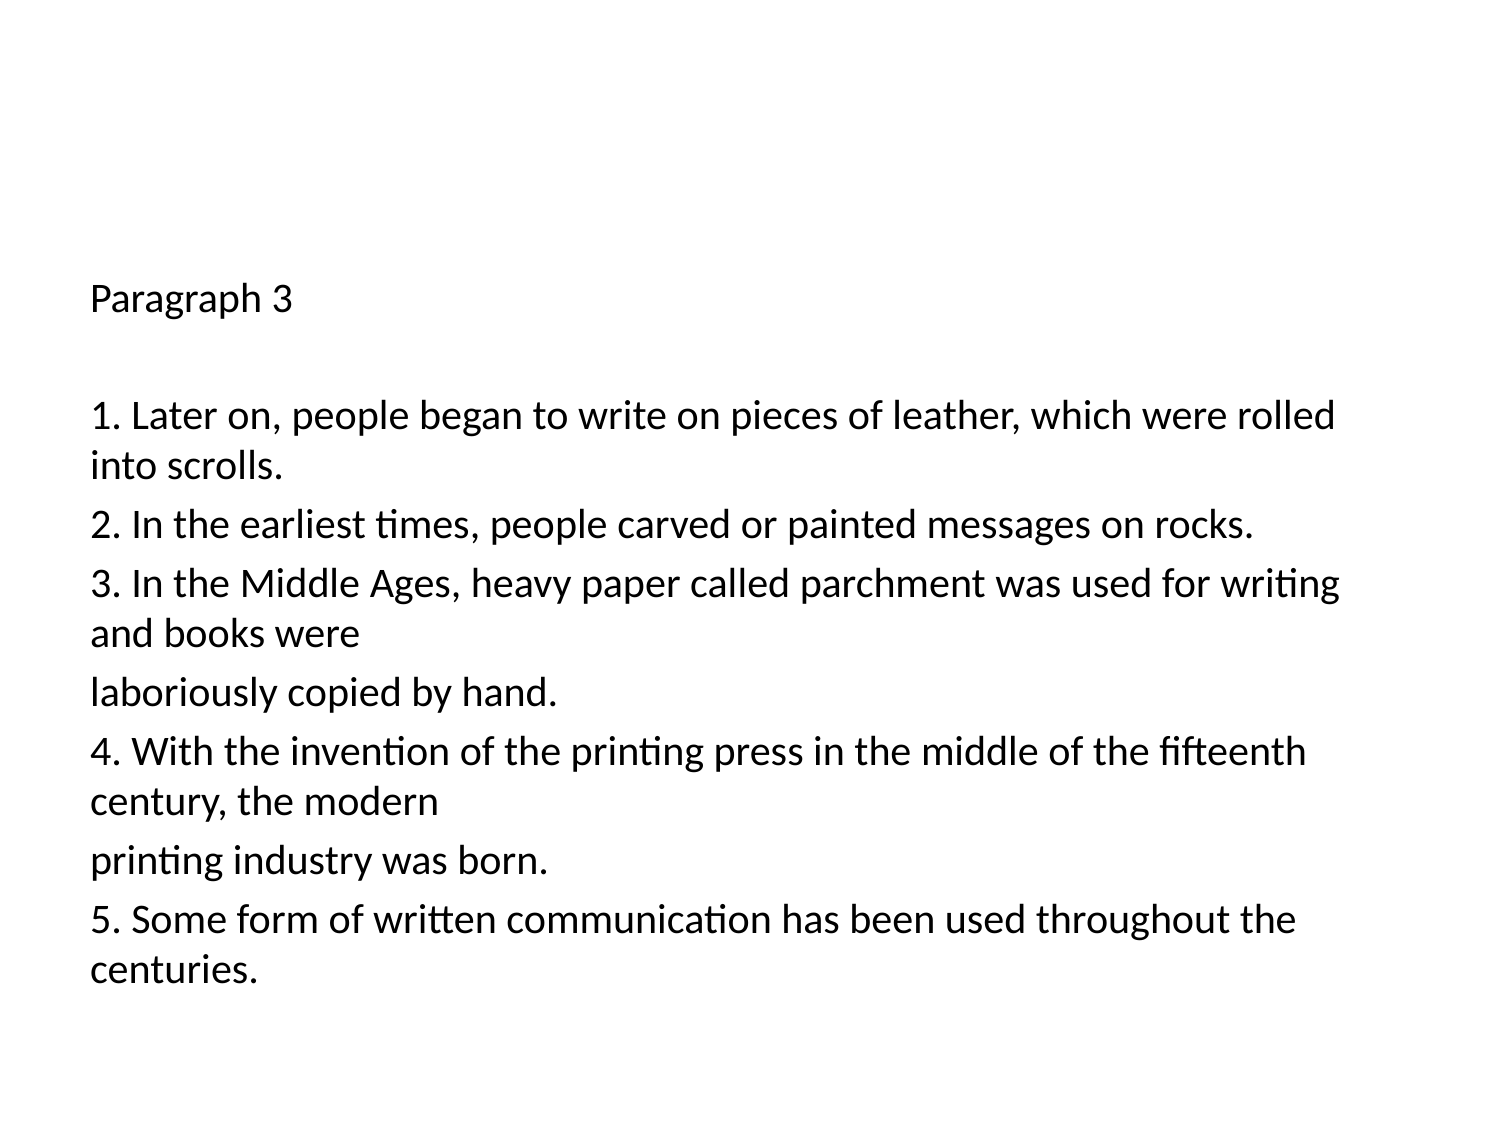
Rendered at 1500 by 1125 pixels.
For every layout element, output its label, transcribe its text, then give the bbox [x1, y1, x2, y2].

list Paragraph 3 1. Later on, people began to write on pieces of leather, which were rolled into scrolls. 2. In the earliest times, people carved or painted messages on rocks. 3. In the Middle Ages, heavy paper called parchment was used for writing and books were laboriously copied by hand. 4. With the invention of the printing press in the middle of the fifteenth century, the modern printing industry was born. 5. Some form of written communication has been used throughout the centuries. [75, 262, 1425, 1005]
